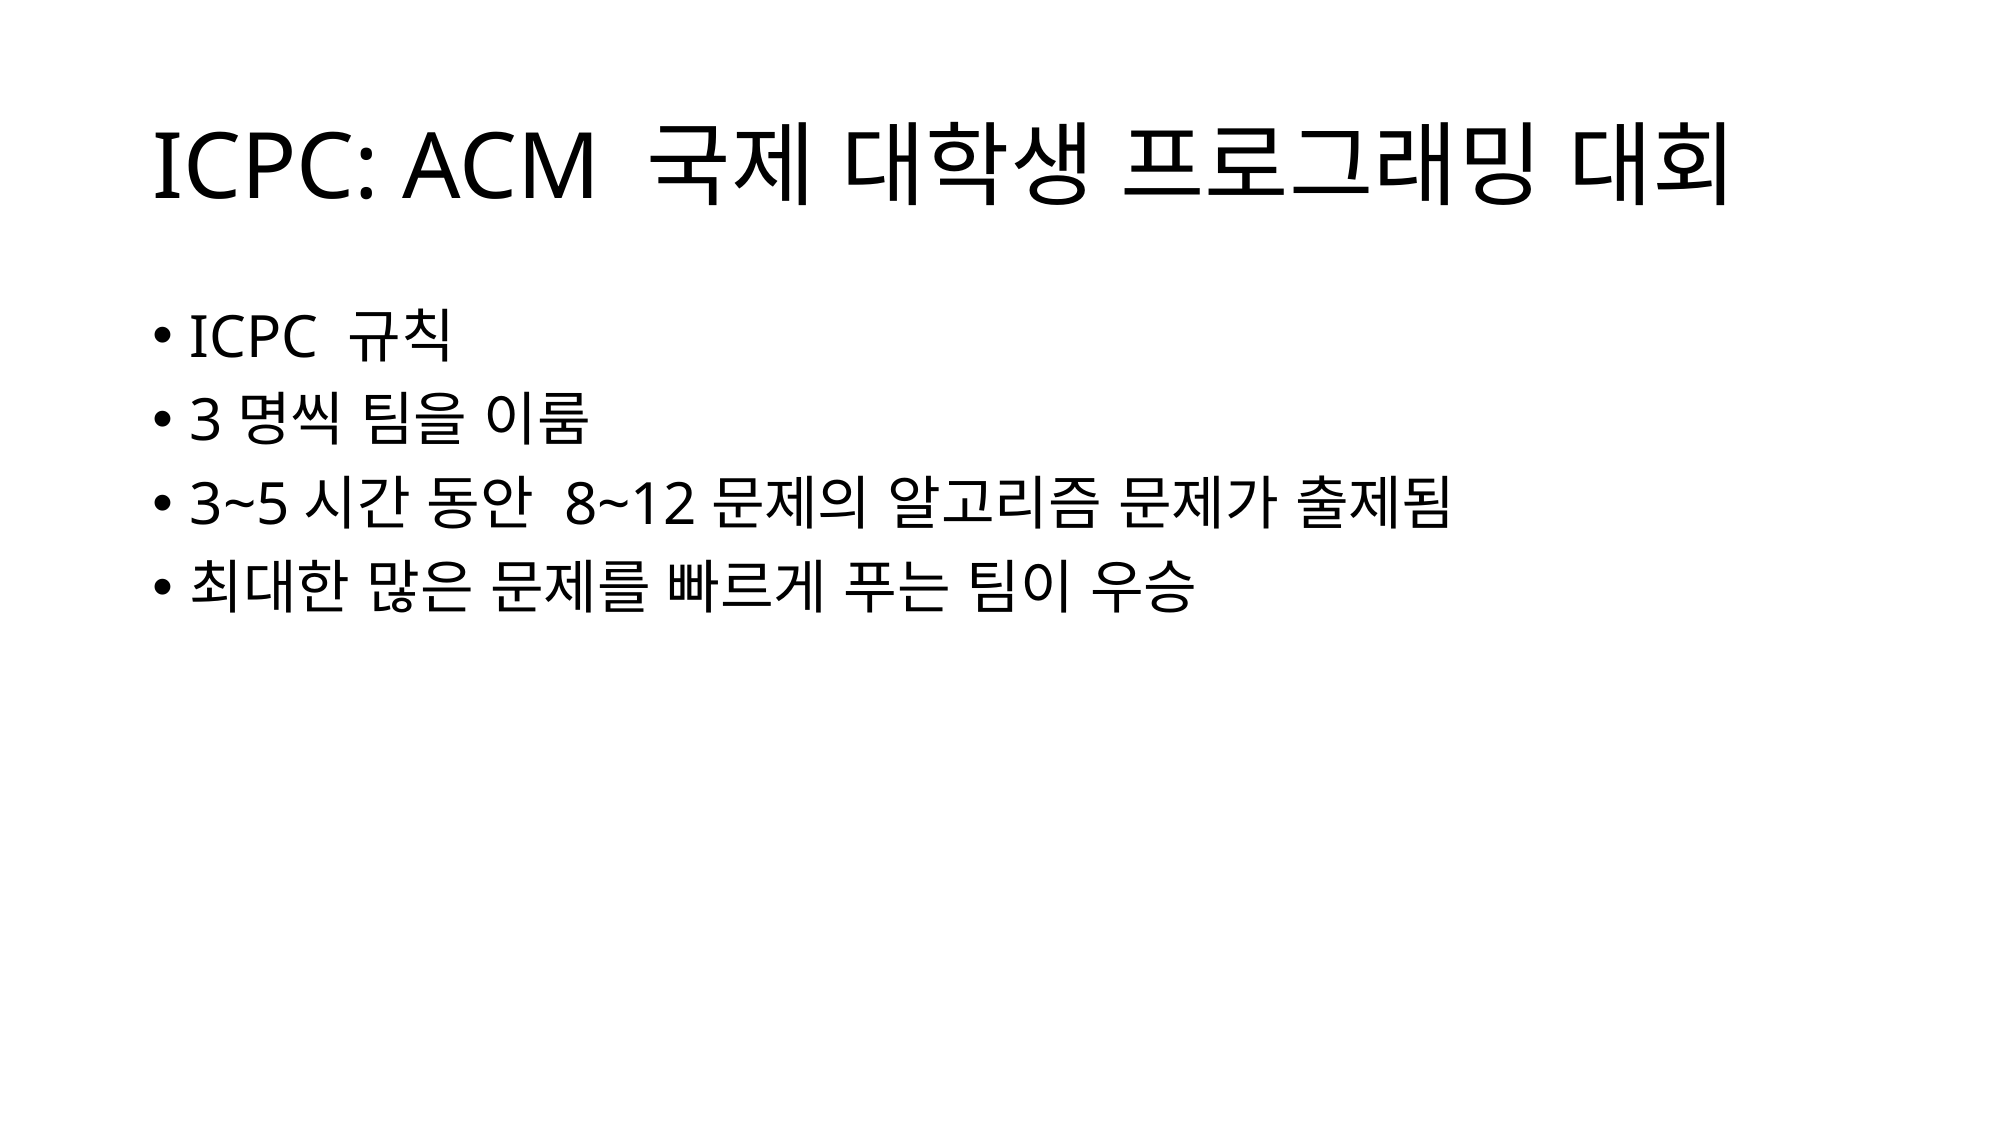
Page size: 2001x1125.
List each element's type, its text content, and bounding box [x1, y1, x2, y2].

title ICPC: ACM 국제 대학생 프로그래밍 대회 [137, 59, 1863, 278]
list ICPC 규칙 3명씩 팀을 이룸 3~5시간 동안 8~12문제의 알고리즘 문제가 출제됨 최대한 많은 문제를 빠르게 푸는 팀이 우승 [137, 299, 1863, 1014]
